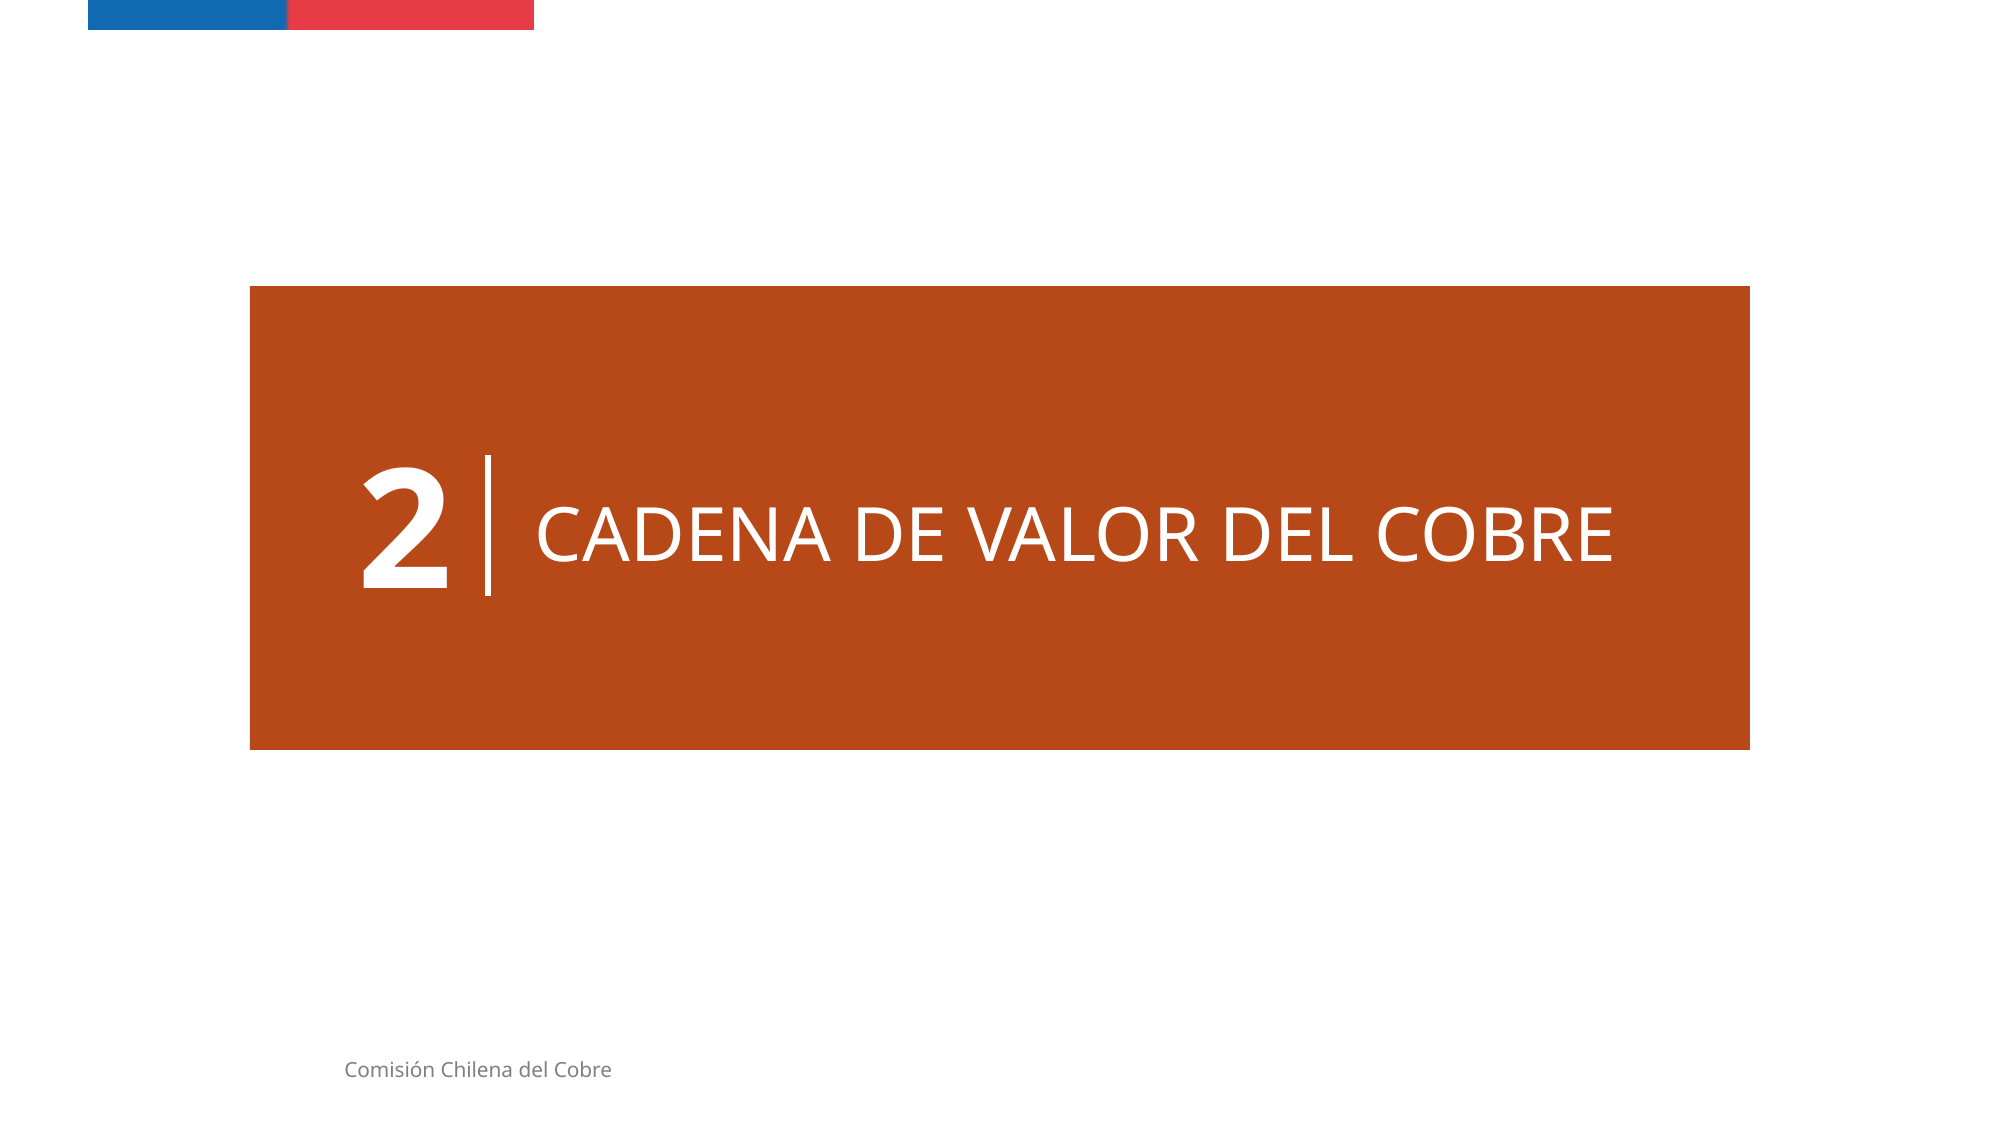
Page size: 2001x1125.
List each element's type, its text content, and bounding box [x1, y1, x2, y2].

list CADENA DE VALOR DEL COBRE [520, 479, 1684, 609]
text_box Comisión Chilena del Cobre [329, 1049, 633, 1089]
text_box [249, 285, 1750, 750]
picture [88, 0, 534, 30]
list 2 [342, 414, 520, 638]
